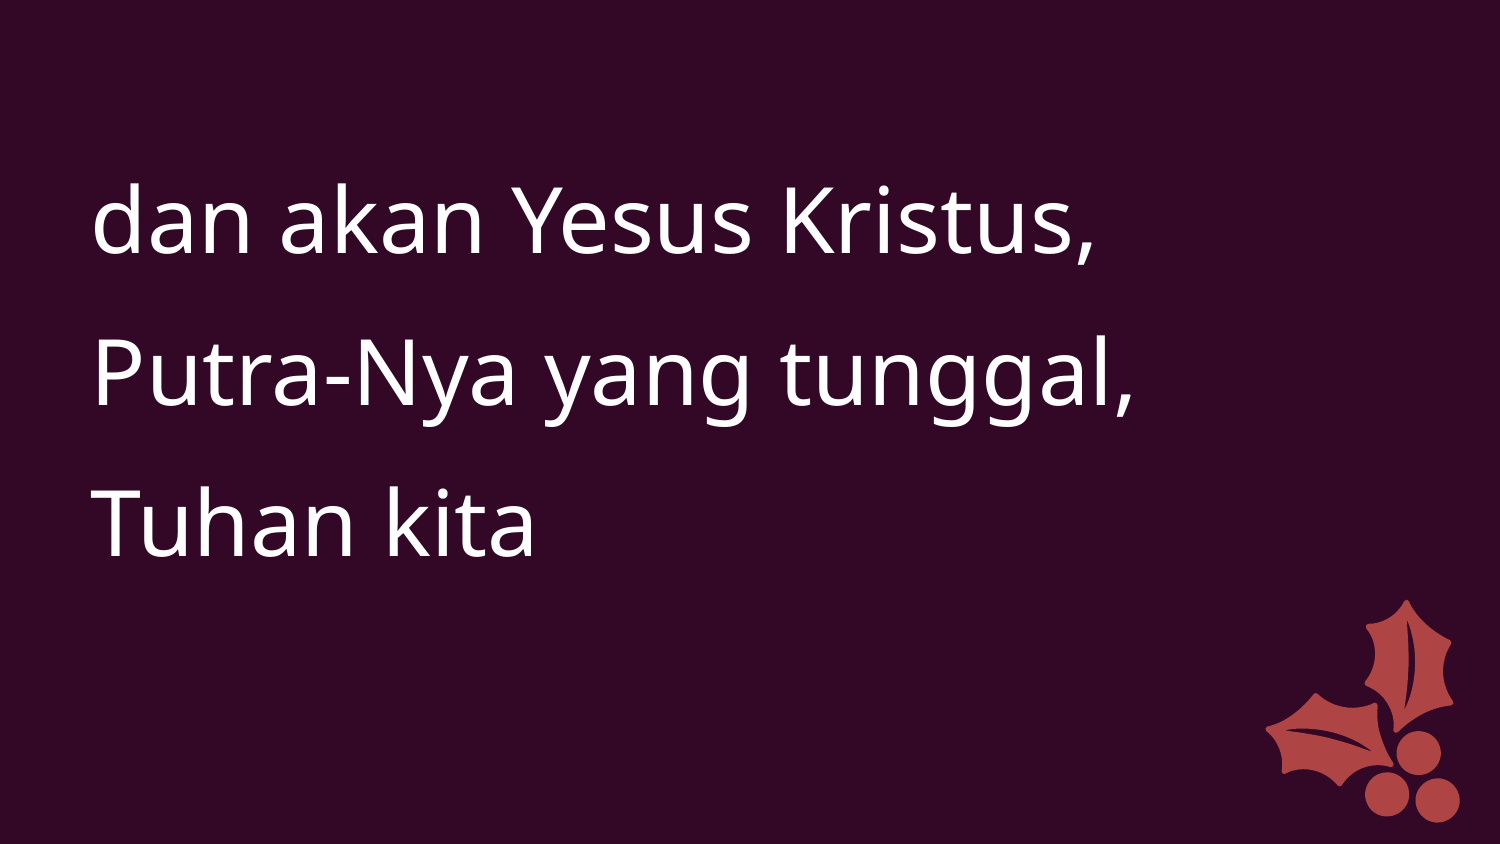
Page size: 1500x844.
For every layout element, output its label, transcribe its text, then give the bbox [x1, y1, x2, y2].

text_box dan akan Yesus Kristus, Putra-Nya yang tunggal, Tuhan kita [50, 130, 1478, 755]
